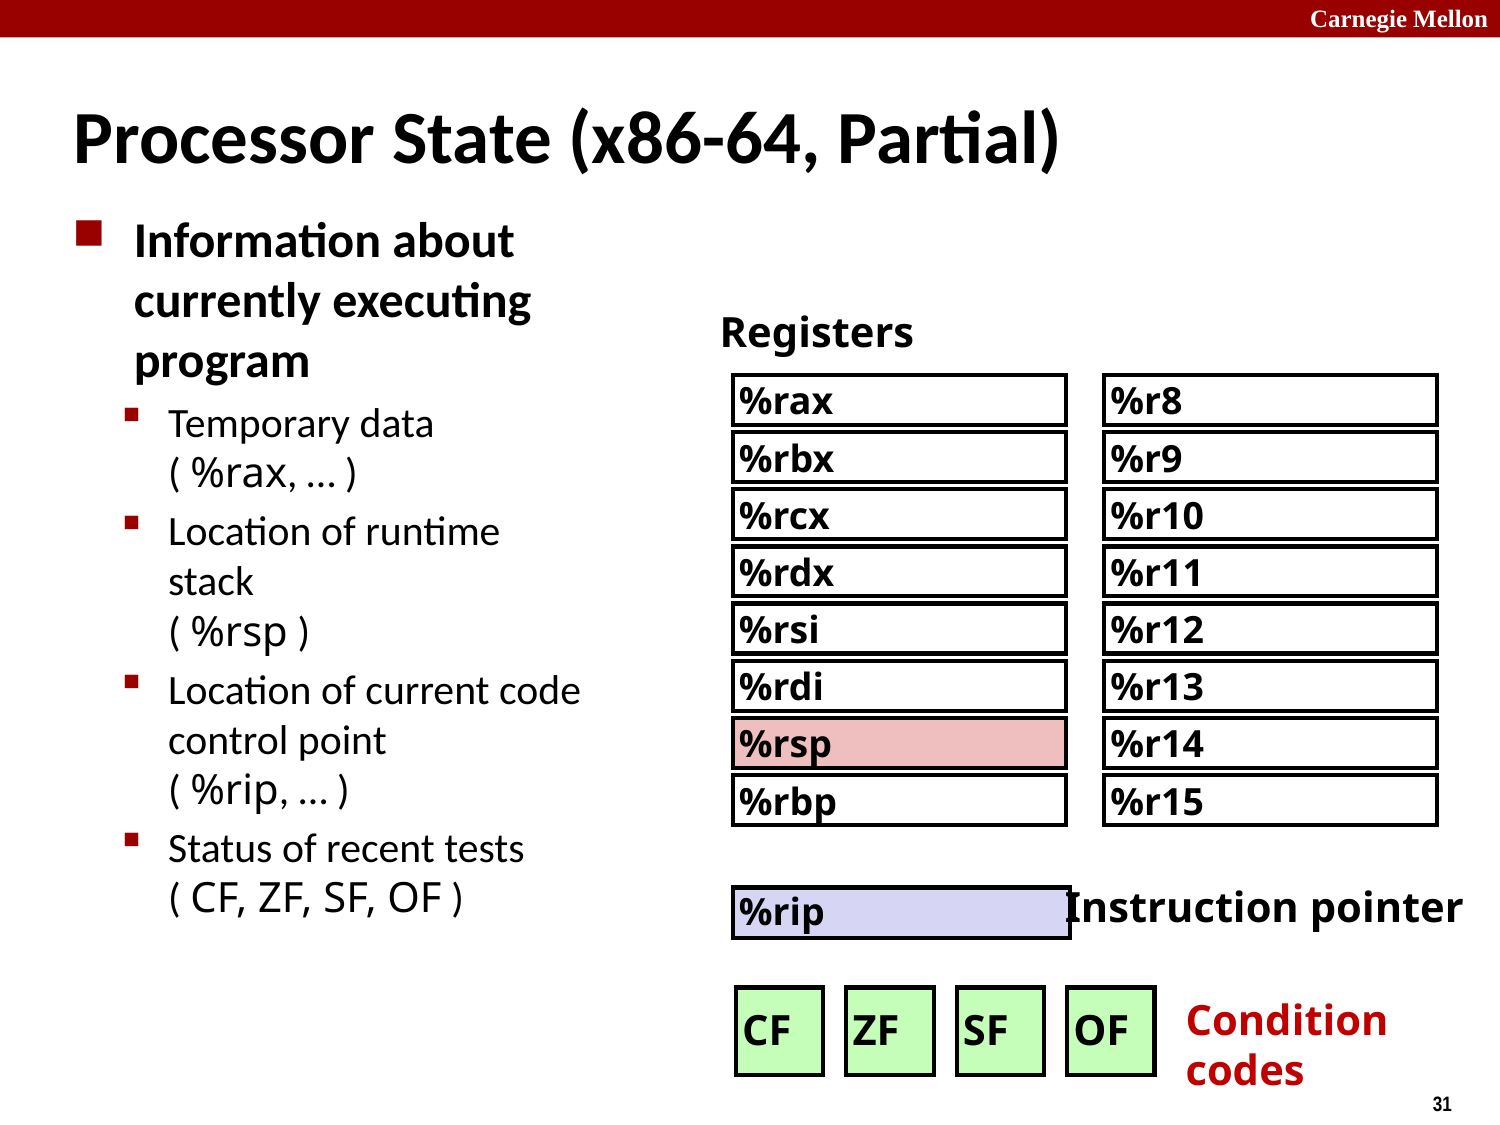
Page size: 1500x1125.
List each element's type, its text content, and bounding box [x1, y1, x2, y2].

text_box Registers [713, 299, 921, 363]
title Processor State (x86-64, Partial) [58, 71, 1305, 197]
text_box Condition codes [1179, 987, 1475, 1061]
text_box %rip [732, 887, 1071, 939]
text_box SF [956, 987, 1045, 1075]
text_box Instruction pointer [1058, 875, 1471, 938]
text_box OF [1067, 987, 1155, 1075]
list Information about currently executing program Temporary data ( %rax, … ) Location of runtime stack ( %rsp ) Location of current code control point ( %rip, … ) Status of recent tests ( CF, ZF, SF, OF ) [62, 199, 611, 1092]
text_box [732, 374, 1438, 826]
text_box CF [735, 987, 824, 1075]
text_box ZF [846, 987, 934, 1075]
